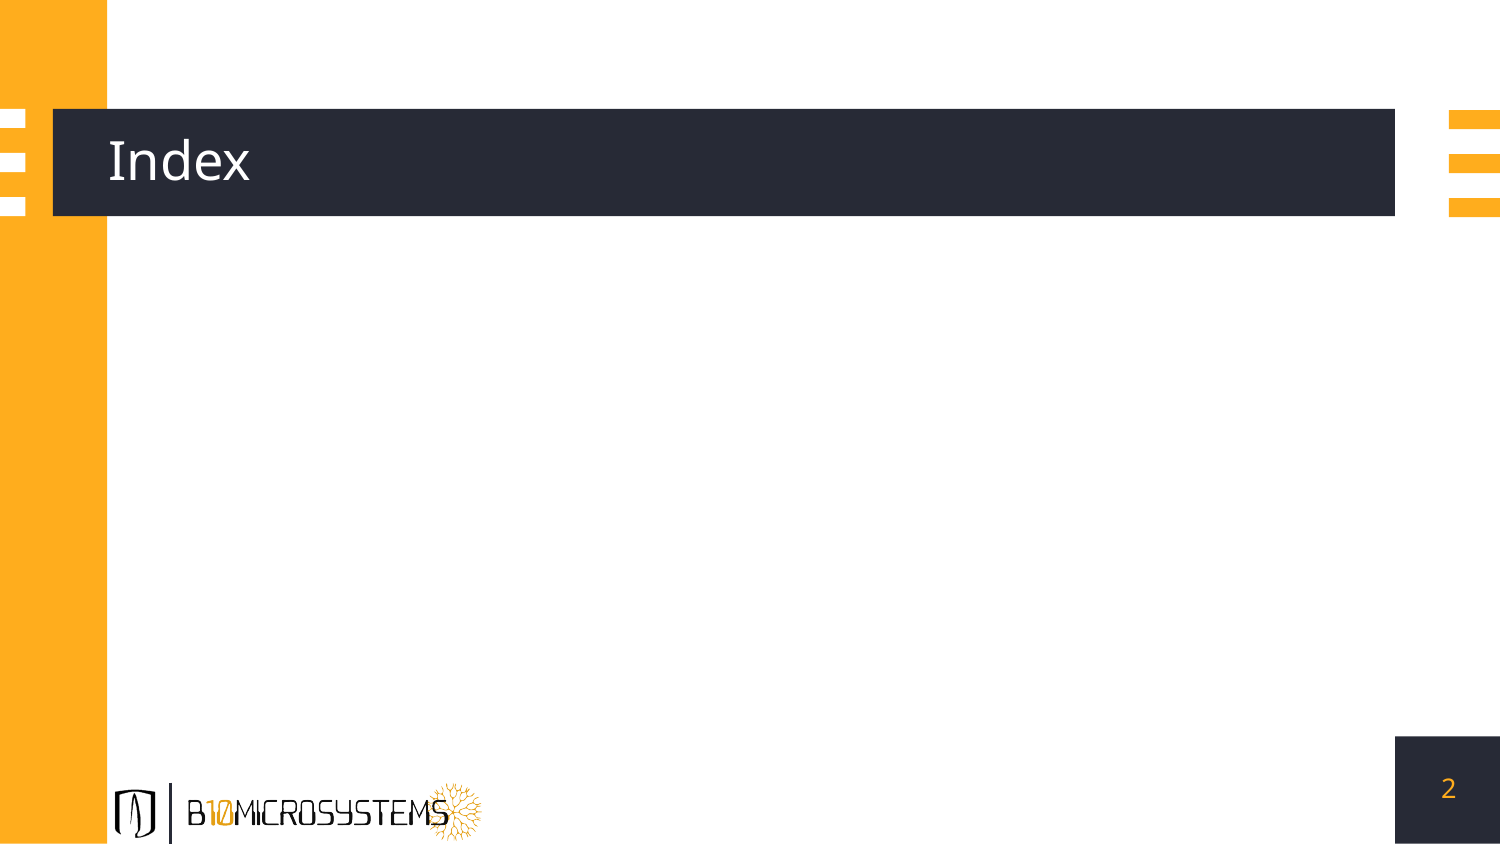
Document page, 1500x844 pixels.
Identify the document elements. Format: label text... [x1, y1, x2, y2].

slide_number 2 [1395, 736, 1500, 844]
picture [112, 762, 520, 843]
title Index [108, 108, 1396, 217]
